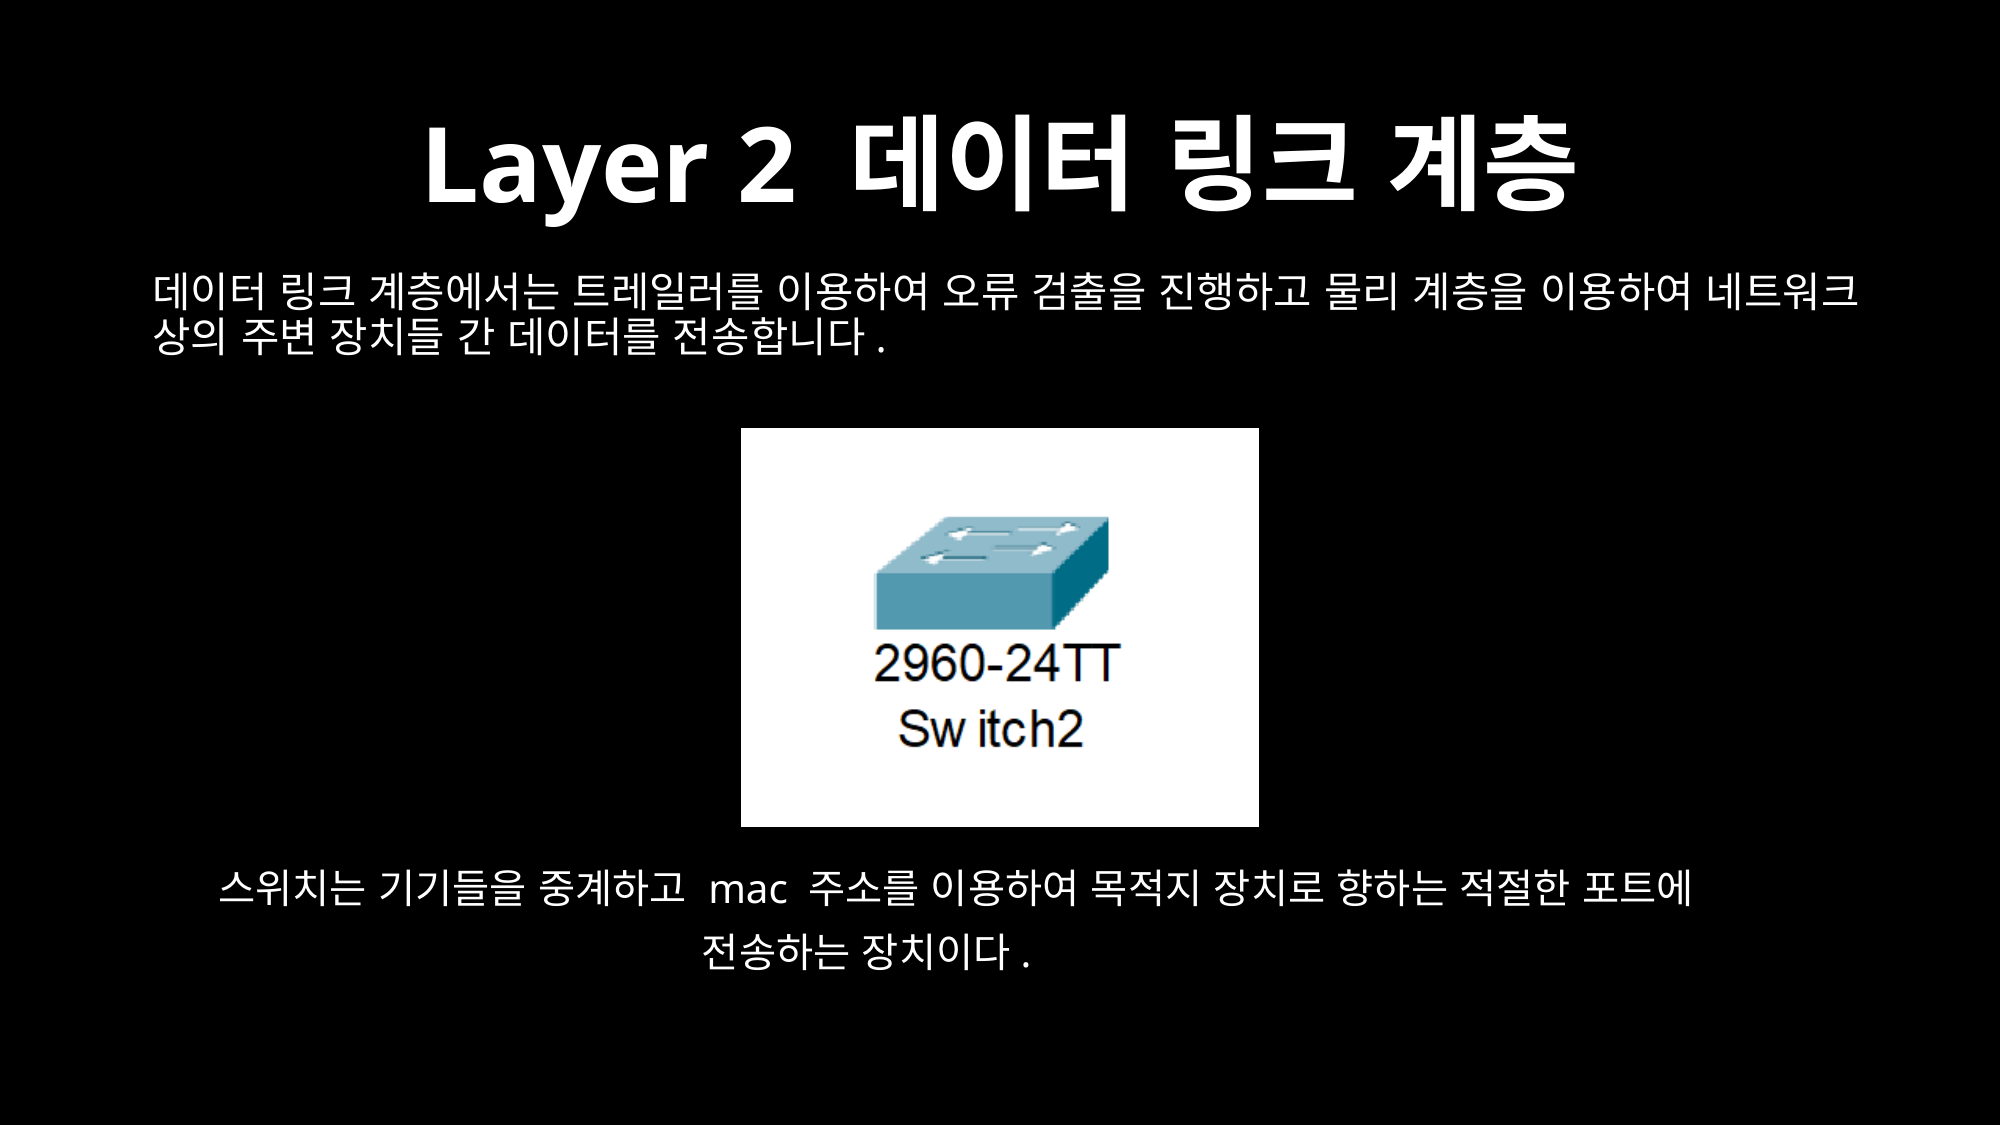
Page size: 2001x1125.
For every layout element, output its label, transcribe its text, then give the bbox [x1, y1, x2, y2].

text_box 스위치는 기기들을 중계하고 mac 주소를 이용하여 목적지 장치로 향하는 적절한 포트에 전송하는 장치이다. [137, 861, 1936, 985]
list 데이터 링크 계층에서는 트레일러를 이용하여 오류 검출을 진행하고 물리 계층을 이용하여 네트워크 상의 주변 장치들 간 데이터를 전송합니다. [137, 263, 1936, 388]
title Layer 2 데이터 링크 계층 [137, 59, 1863, 263]
picture [741, 428, 1259, 827]
